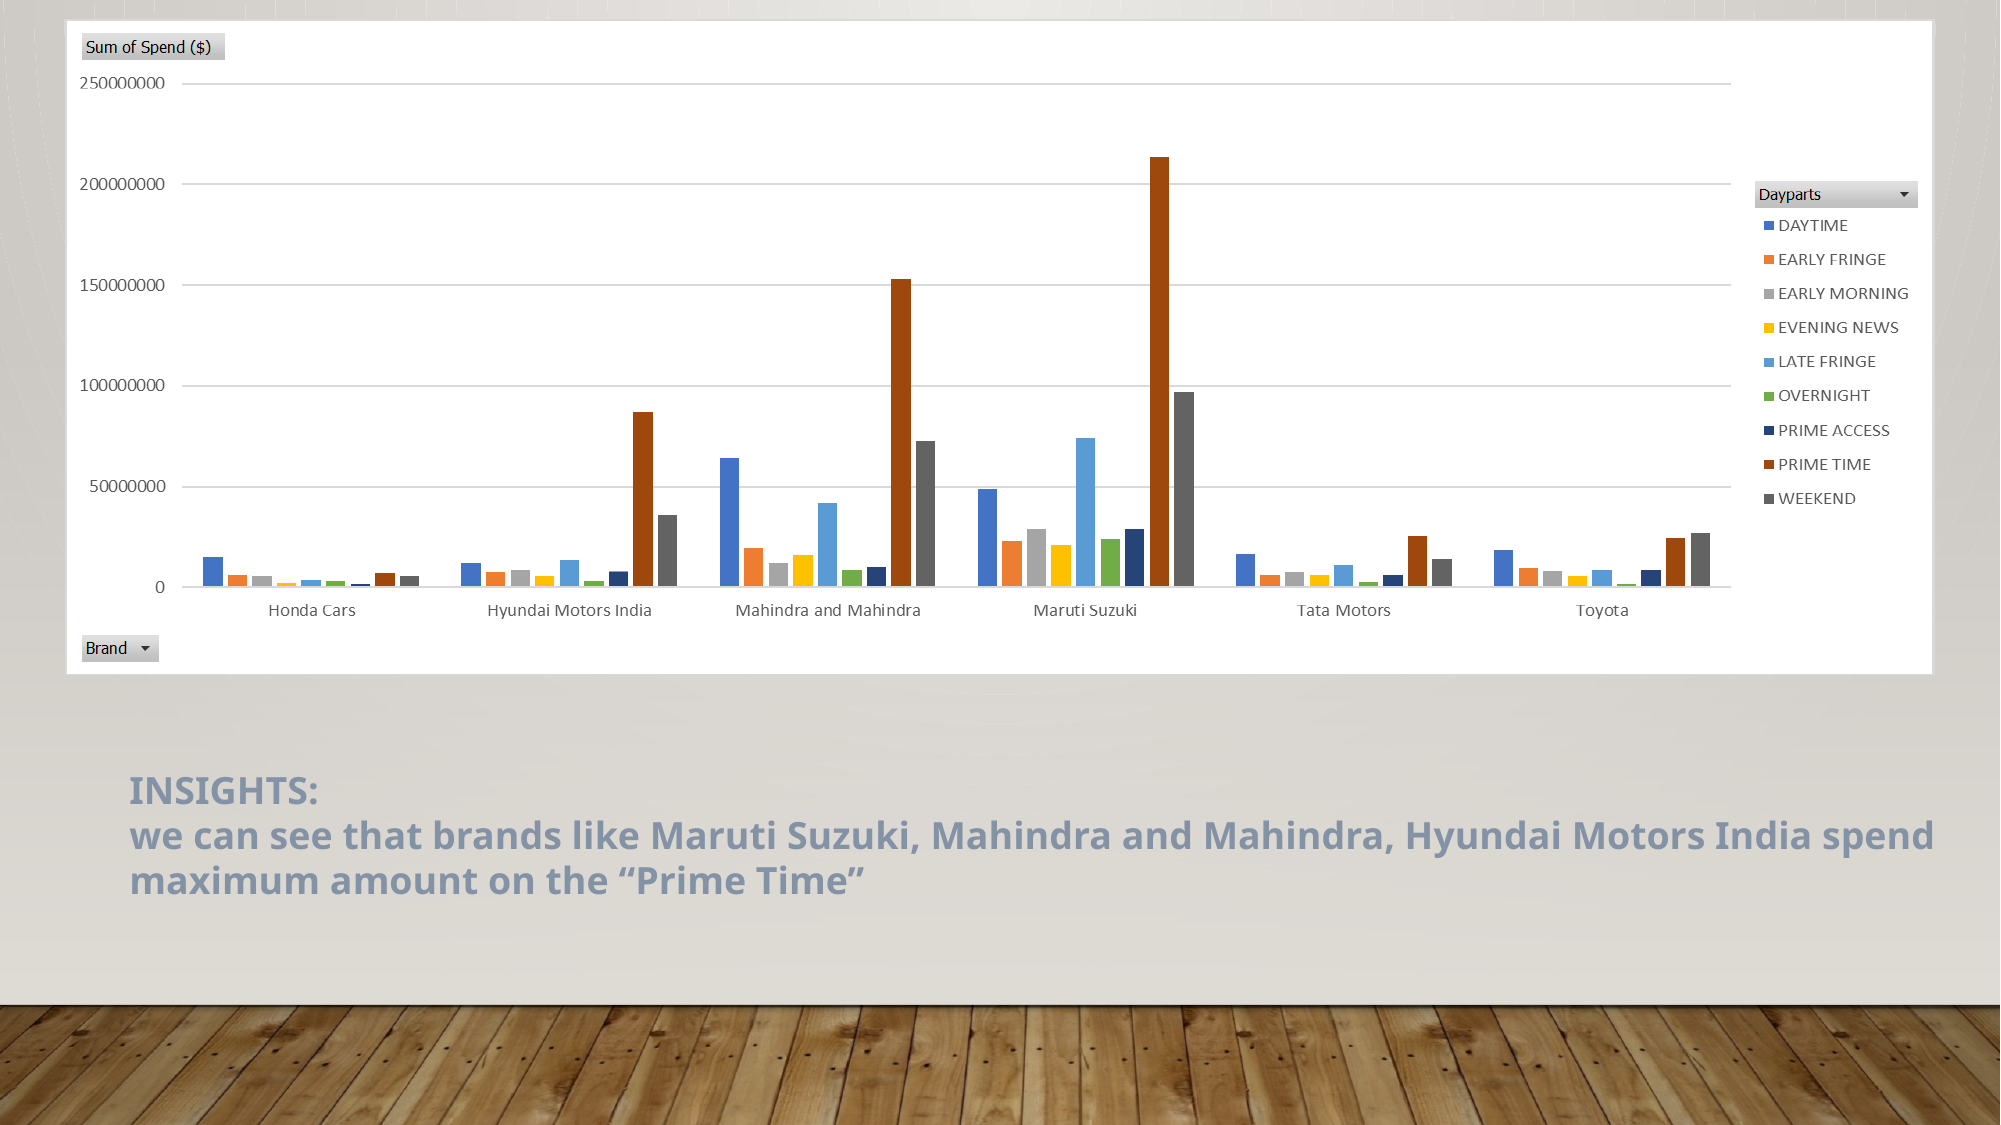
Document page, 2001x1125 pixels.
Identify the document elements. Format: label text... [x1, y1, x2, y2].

text_box INSIGHTS: we can see that brands like Maruti Suzuki, Mahindra and Mahindra, Hyundai Motors India spend maximum amount on the “Prime Time” [114, 759, 2000, 910]
picture [0, 1005, 2000, 1125]
picture [65, 18, 1935, 676]
